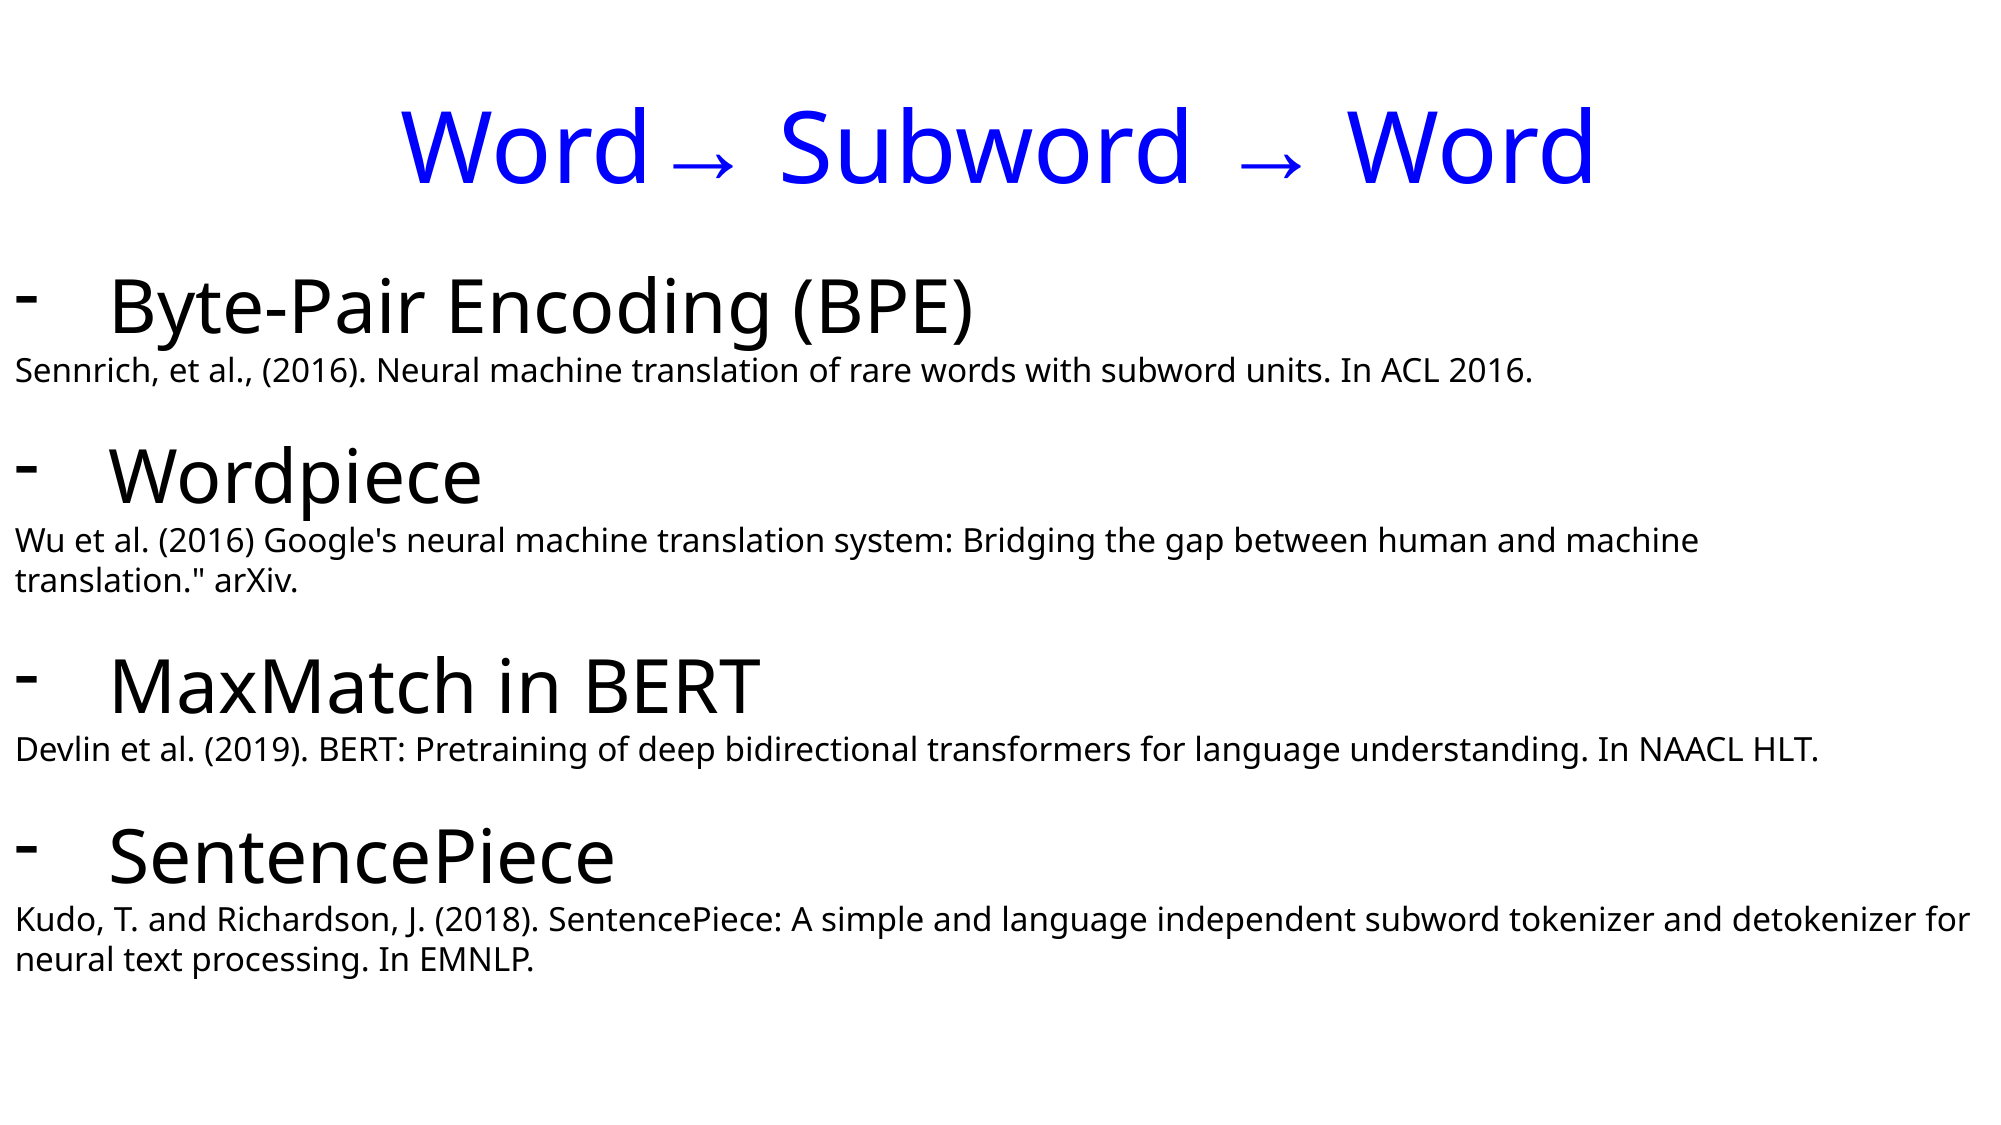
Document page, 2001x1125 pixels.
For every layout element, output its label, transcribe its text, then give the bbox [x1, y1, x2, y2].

text_box Byte-Pair Encoding (BPE) Sennrich, et al., (2016). Neural machine translation of rare words with subword units. In ACL 2016. Wordpiece Wu et al. (2016) Google's neural machine translation system: Bridging the gap between human and machine translation." arXiv. MaxMatch in BERT Devlin et al. (2019). BERT: Pretraining of deep bidirectional transformers for language understanding. In NAACL HLT. SentencePiece Kudo, T. and Richardson, J. (2018). SentencePiece: A simple and language independent subword tokenizer and detokenizer for neural text processing. In EMNLP. [0, 251, 2000, 1125]
text_box Word→ Subword → Word [0, 75, 2000, 211]
